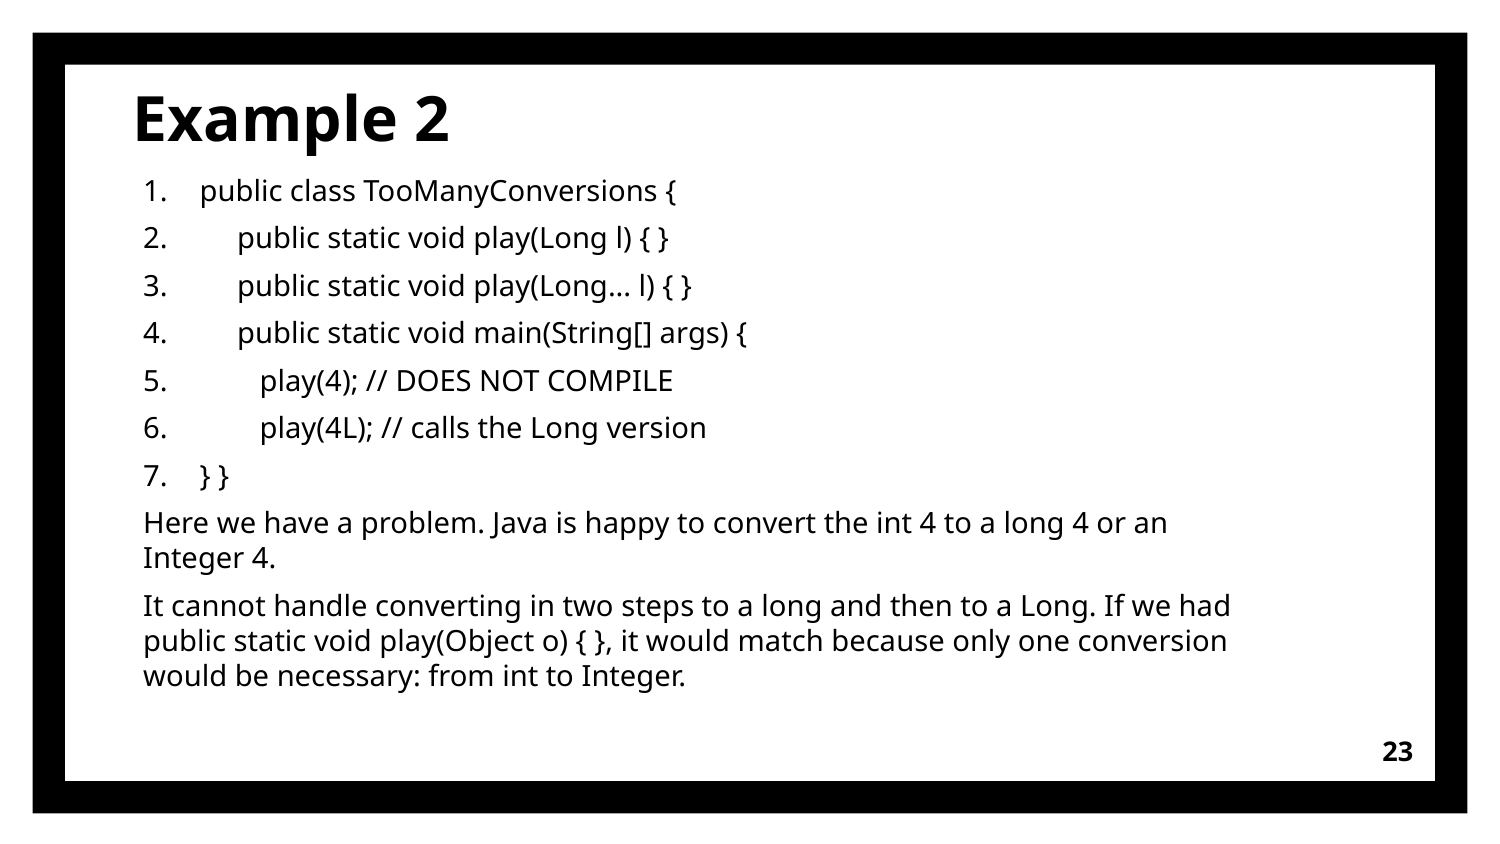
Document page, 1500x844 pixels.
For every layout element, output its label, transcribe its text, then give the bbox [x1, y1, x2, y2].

list public class TooManyConversions { public static void play(Long l) { } public static void play(Long... l) { } public static void main(String[] args) { play(4); // DOES NOT COMPILE play(4L); // calls the Long version } } Here we have a problem. Java is happy to convert the int 4 to a long 4 or an Integer 4. It cannot handle converting in two steps to a long and then to a Long. If we had public static void play(Object o) { }, it would match because only one conversion would be necessary: from int to Integer. [103, 109, 1292, 451]
slide_number 23 [1338, 720, 1429, 786]
title Example 2 [117, 20, 1213, 169]
